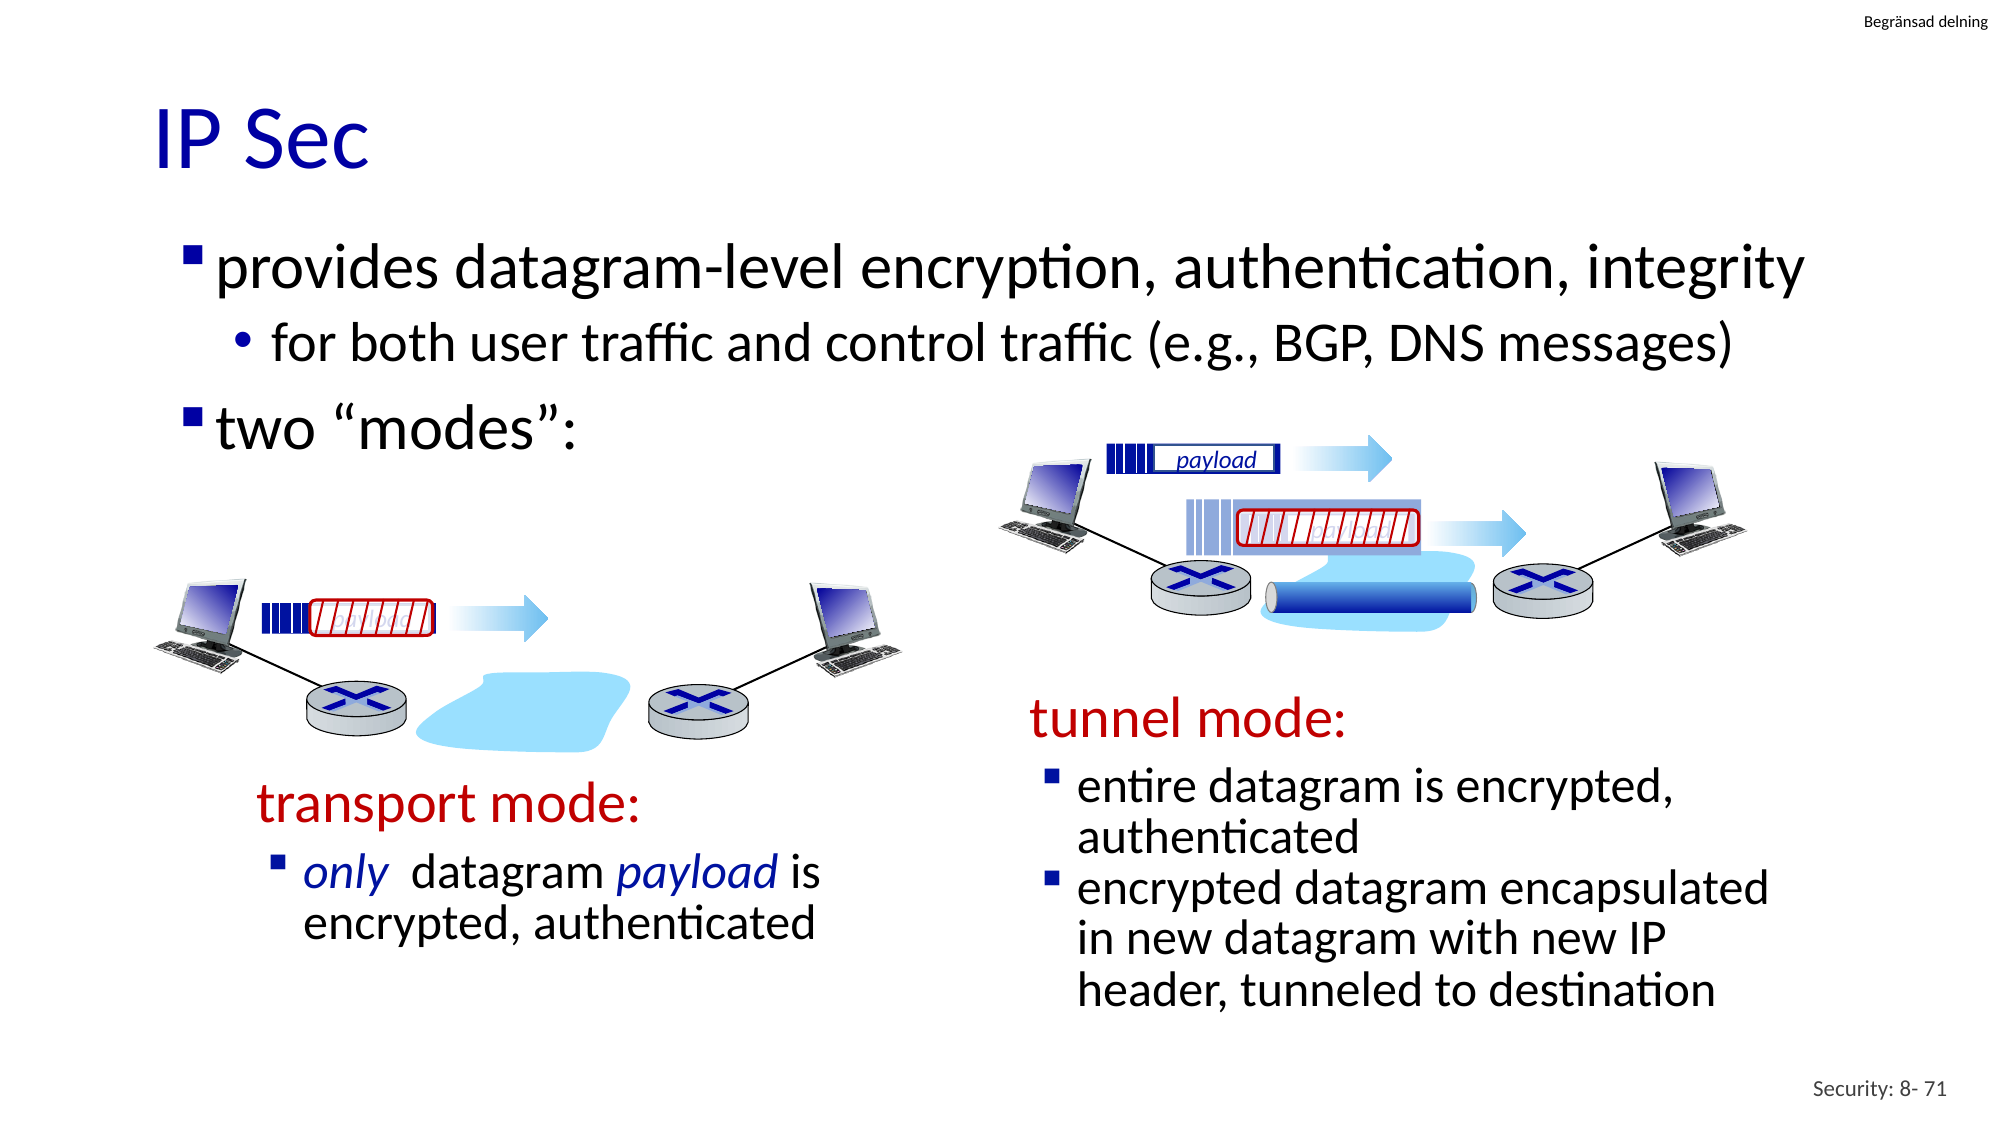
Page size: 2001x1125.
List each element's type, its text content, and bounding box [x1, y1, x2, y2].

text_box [974, 454, 1770, 633]
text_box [261, 594, 549, 643]
list provides datagram-level encryption, authentication, integrity for both user traffic and control traffic (e.g., BGP, DNS messages) two “modes”: [142, 224, 1923, 548]
title IP Sec [137, 65, 1863, 213]
text_box tunnel mode: entire datagram is encrypted, authenticated encrypted datagram encapsulated in new datagram with new IP header, tunneled to destination [1015, 671, 1790, 1024]
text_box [1186, 498, 1422, 559]
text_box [1240, 546, 1415, 552]
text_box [130, 574, 407, 736]
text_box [1106, 434, 1393, 483]
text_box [309, 599, 433, 636]
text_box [1237, 508, 1419, 546]
slide_number Security: 8- 71 [1512, 1056, 1963, 1117]
text_box transport mode: only datagram payload is encrypted, authenticated [241, 768, 874, 957]
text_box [648, 578, 925, 740]
text_box [415, 671, 631, 753]
